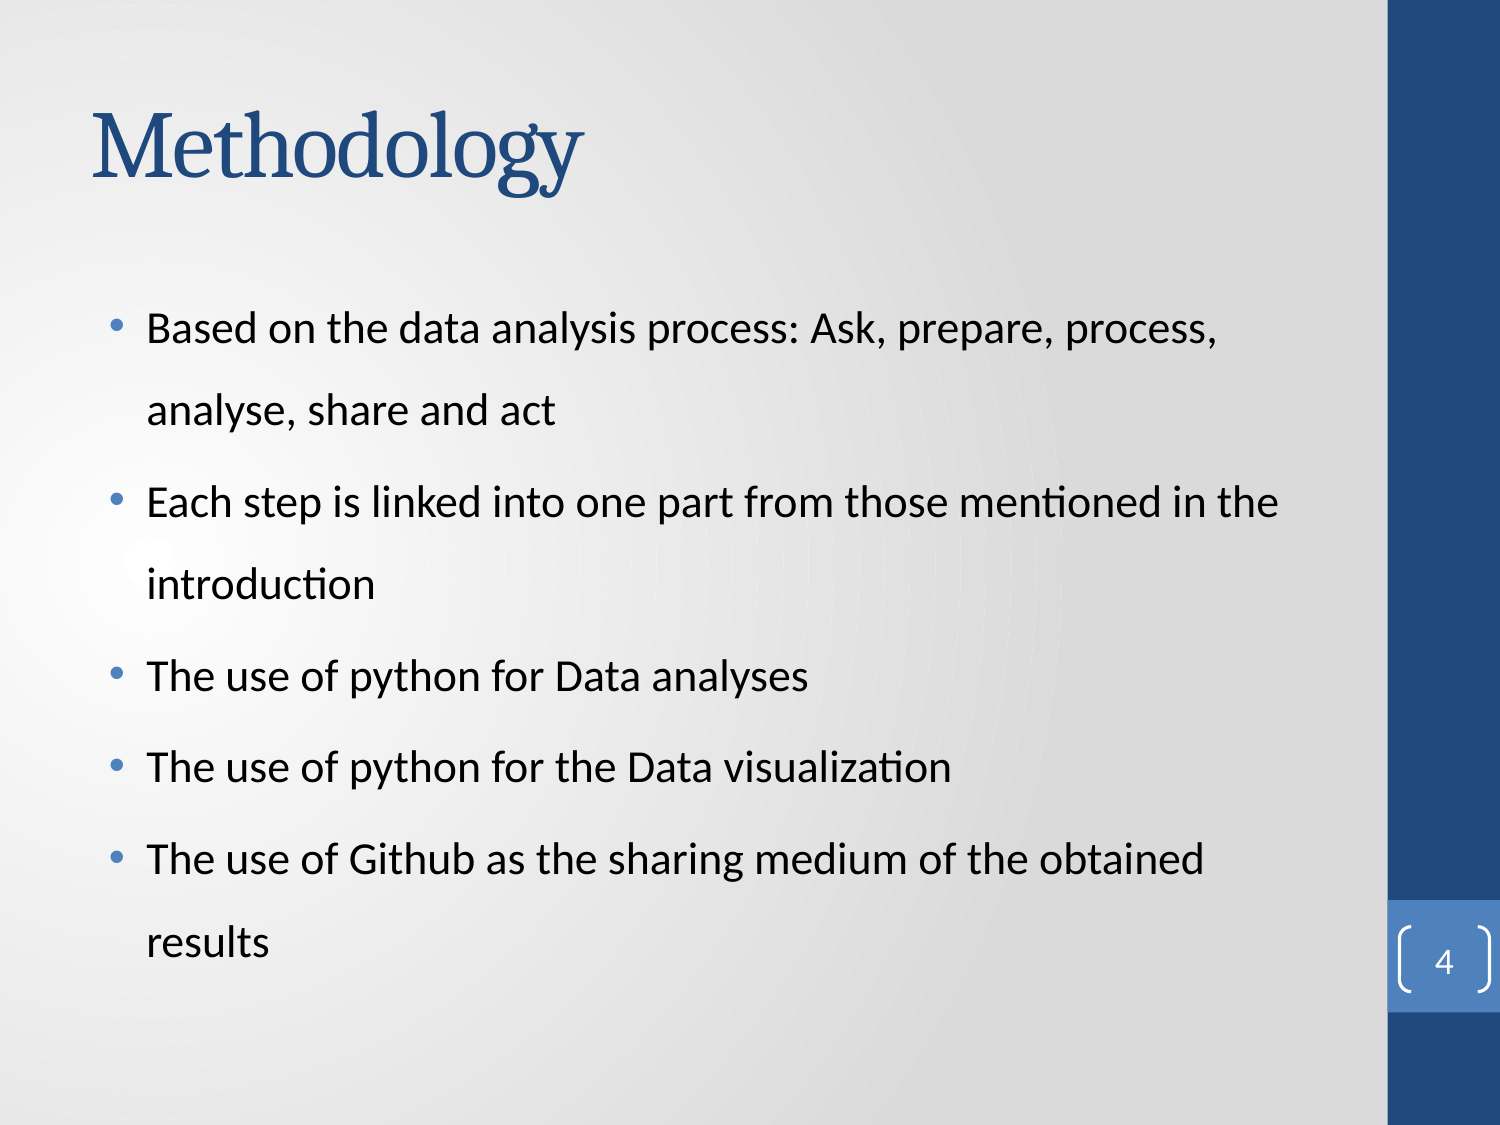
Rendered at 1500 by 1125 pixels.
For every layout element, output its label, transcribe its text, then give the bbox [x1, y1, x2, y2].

slide_number 4 [1397, 925, 1492, 994]
list Based on the data analysis process: Ask, prepare, process, analyse, share and act Each step is linked into one part from those mentioned in the introduction The use of python for Data analyses The use of python for the Data visualization The use of Github as the sharing medium of the obtained results [75, 262, 1325, 1050]
title Methodology [75, 45, 1325, 233]
